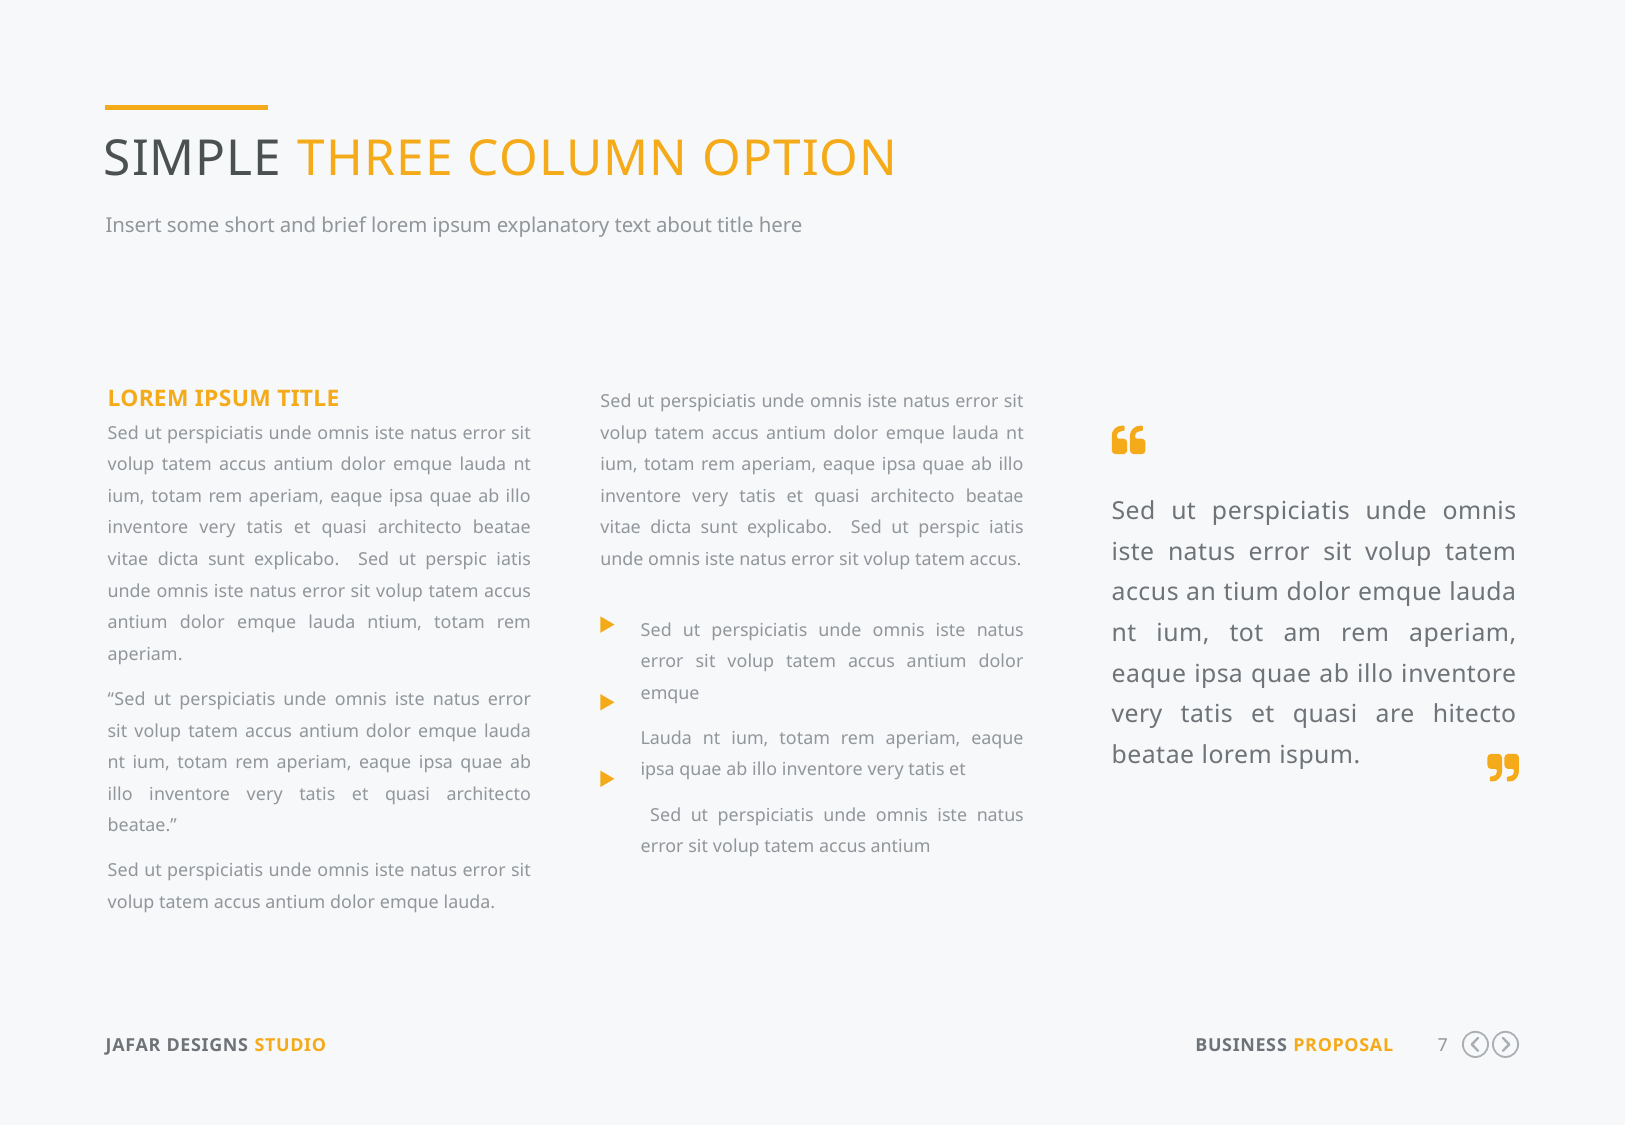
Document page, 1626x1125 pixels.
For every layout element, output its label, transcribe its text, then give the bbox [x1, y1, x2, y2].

list Insert some short and brief lorem ipsum explanatory text about title here [105, 209, 1519, 241]
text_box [1111, 425, 1519, 782]
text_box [107, 379, 1025, 851]
list Simple Three Column Option [103, 125, 1518, 187]
